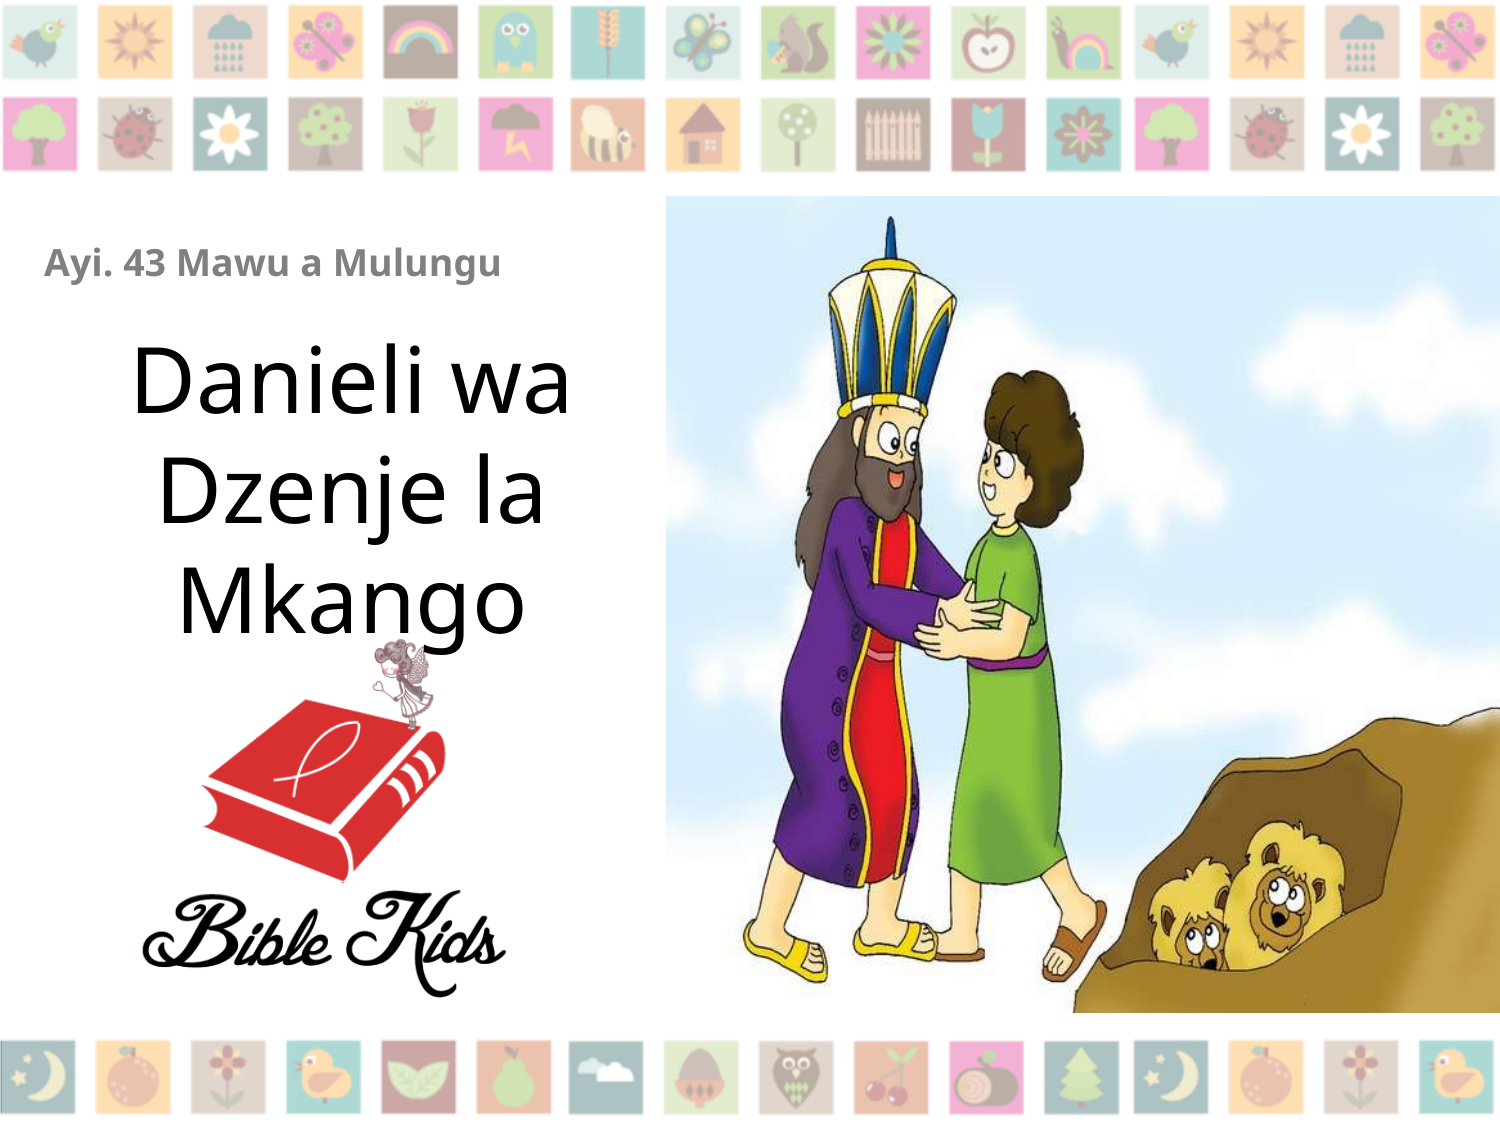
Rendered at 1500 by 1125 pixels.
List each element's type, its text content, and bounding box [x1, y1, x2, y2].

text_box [0, 1028, 1500, 1118]
text_box Danieli wa Dzenje la Mkango [29, 314, 661, 659]
picture [117, 600, 544, 1027]
text_box Ayi. 43 Mawu a Mulungu [29, 231, 561, 292]
picture [666, 195, 1500, 1014]
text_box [0, 3, 1500, 181]
